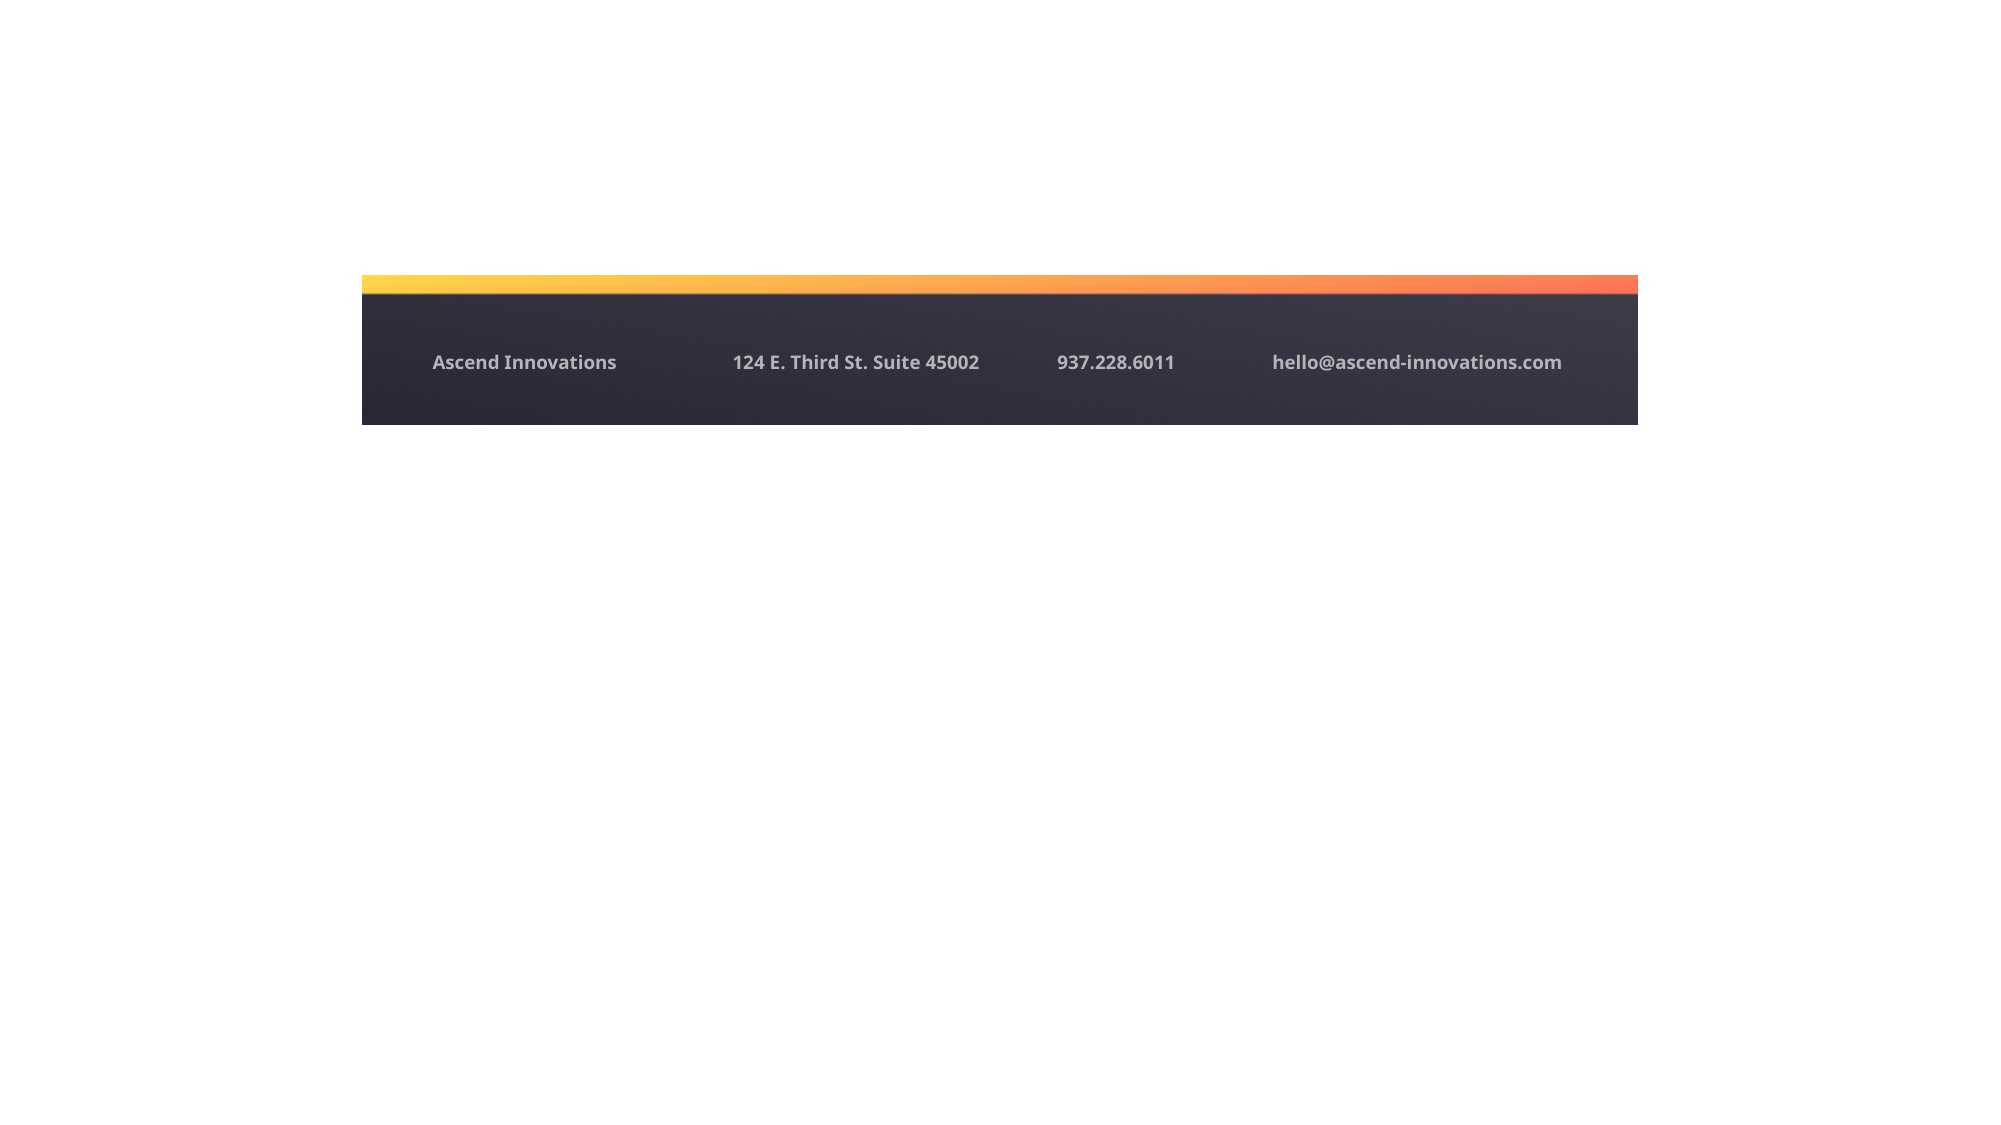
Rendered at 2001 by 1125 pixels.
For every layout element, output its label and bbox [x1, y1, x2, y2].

text_box [362, 275, 1638, 425]
